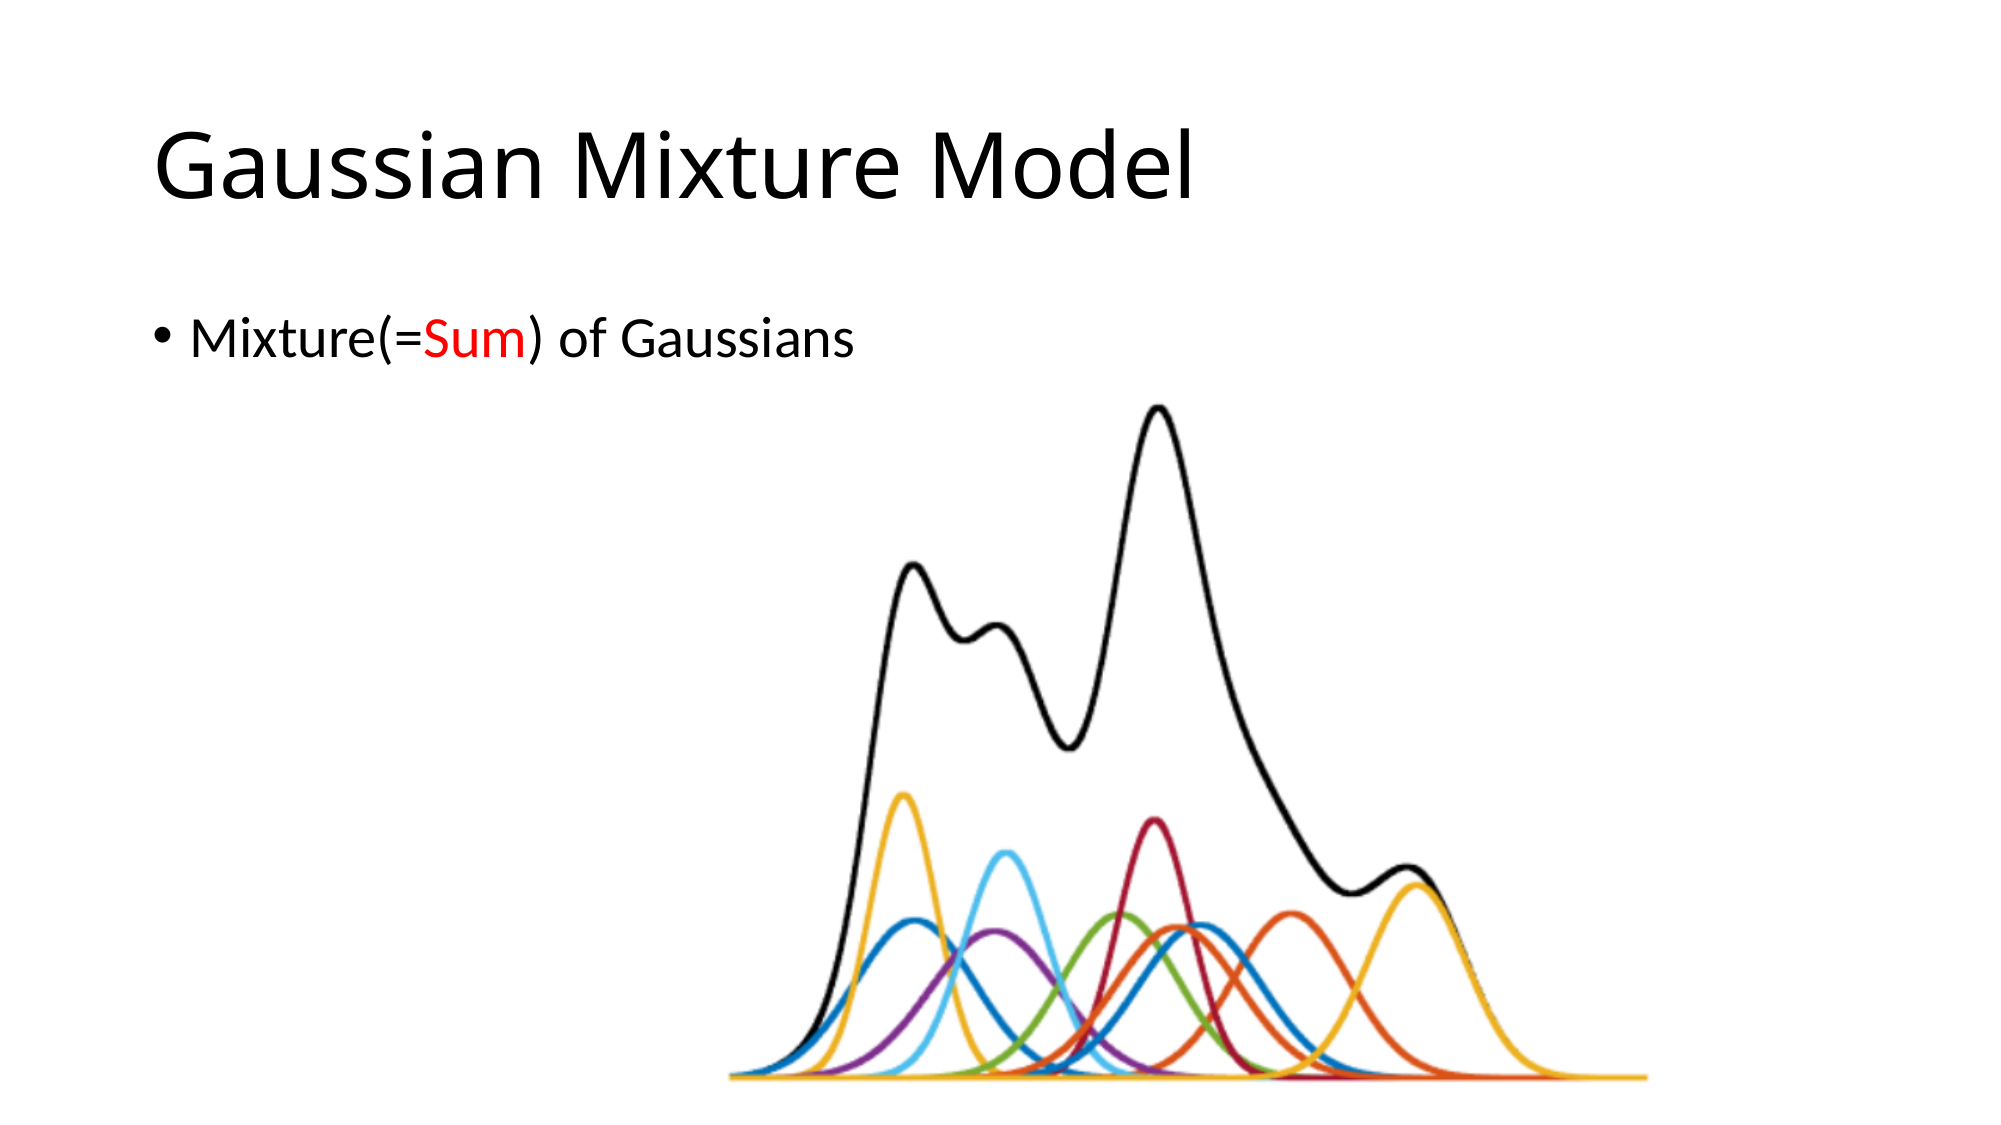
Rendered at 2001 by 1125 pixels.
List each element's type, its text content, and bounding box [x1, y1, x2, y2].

title Gaussian Mixture Model [137, 59, 1863, 278]
list Mixture(=Sum) of Gaussians [137, 299, 1863, 1014]
picture [676, 380, 1666, 1100]
